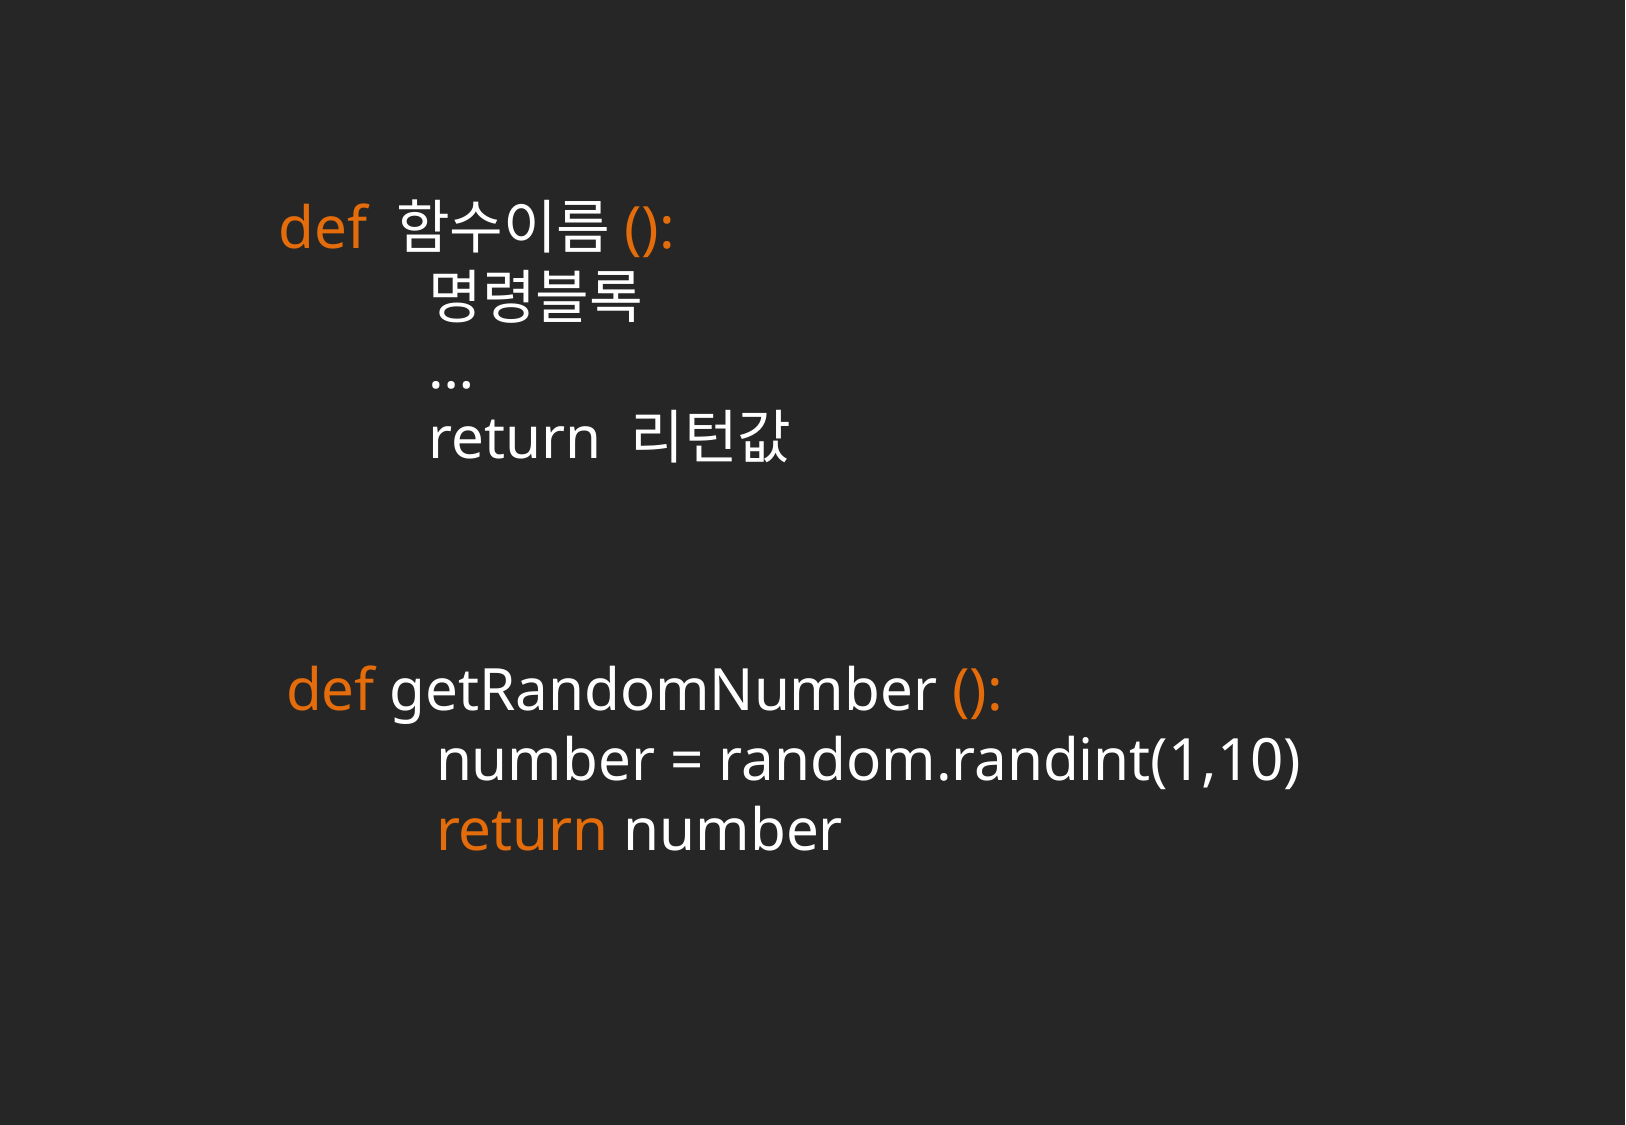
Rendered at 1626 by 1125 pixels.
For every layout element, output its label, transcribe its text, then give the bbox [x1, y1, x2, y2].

text_box def 함수이름(): 명령블록 … return 리턴값 [263, 182, 806, 478]
text_box def getRandomNumber (): number = random.randint(1,10) return number [271, 645, 1346, 870]
